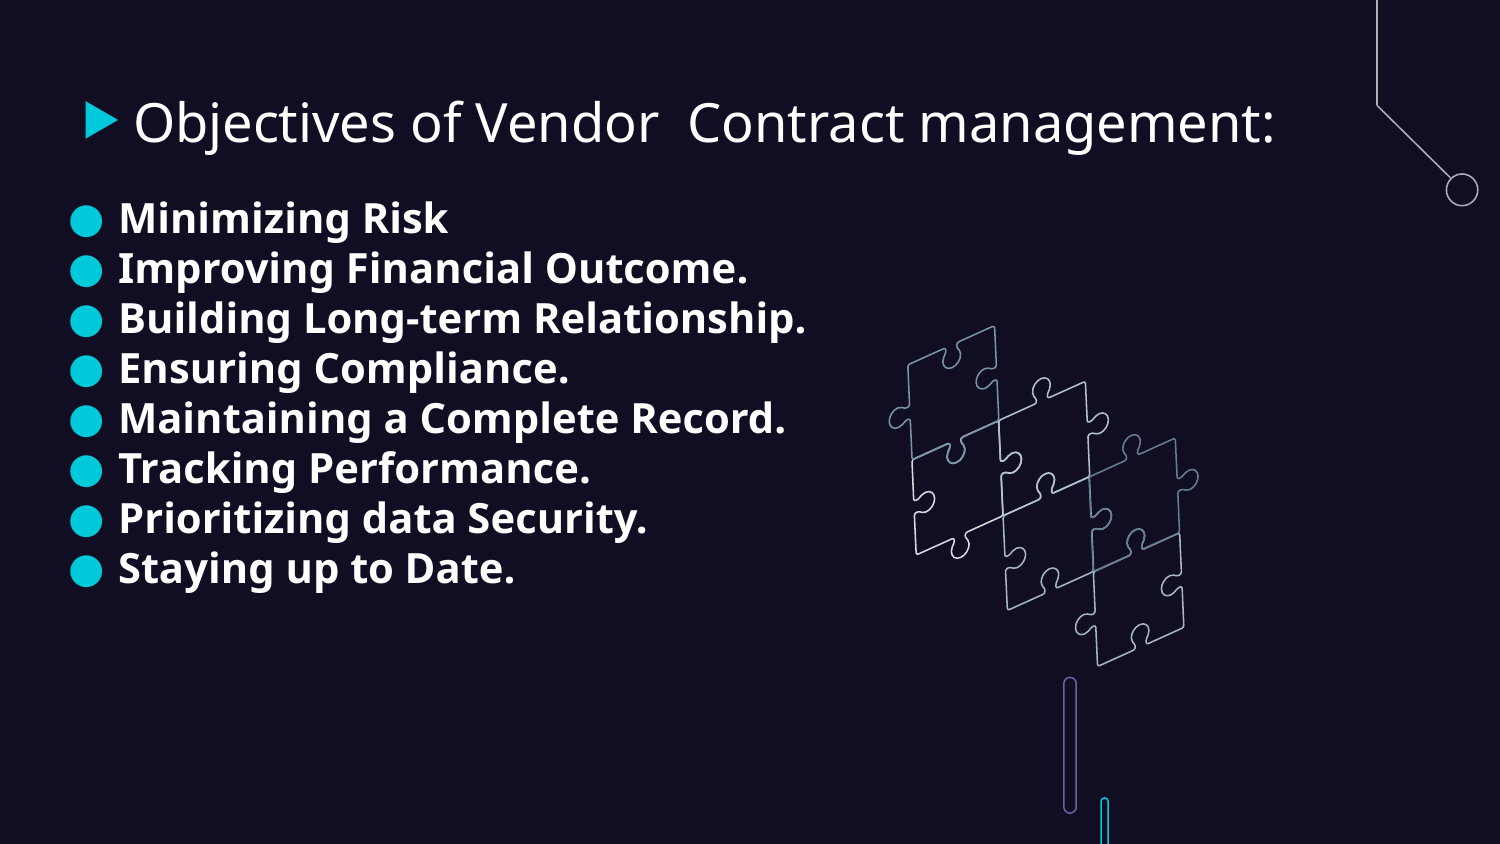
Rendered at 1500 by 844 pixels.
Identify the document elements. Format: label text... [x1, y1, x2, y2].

title Objectives of Vendor Contract management: [118, 72, 1382, 167]
subtitle Minimizing Risk Improving Financial Outcome. Building Long-term Relationship. Ensuring Compliance. Maintaining a Complete Record. Tracking Performance. Prioritizing data Security. Staying up to Date. [28, 176, 1292, 667]
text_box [859, 378, 1232, 614]
